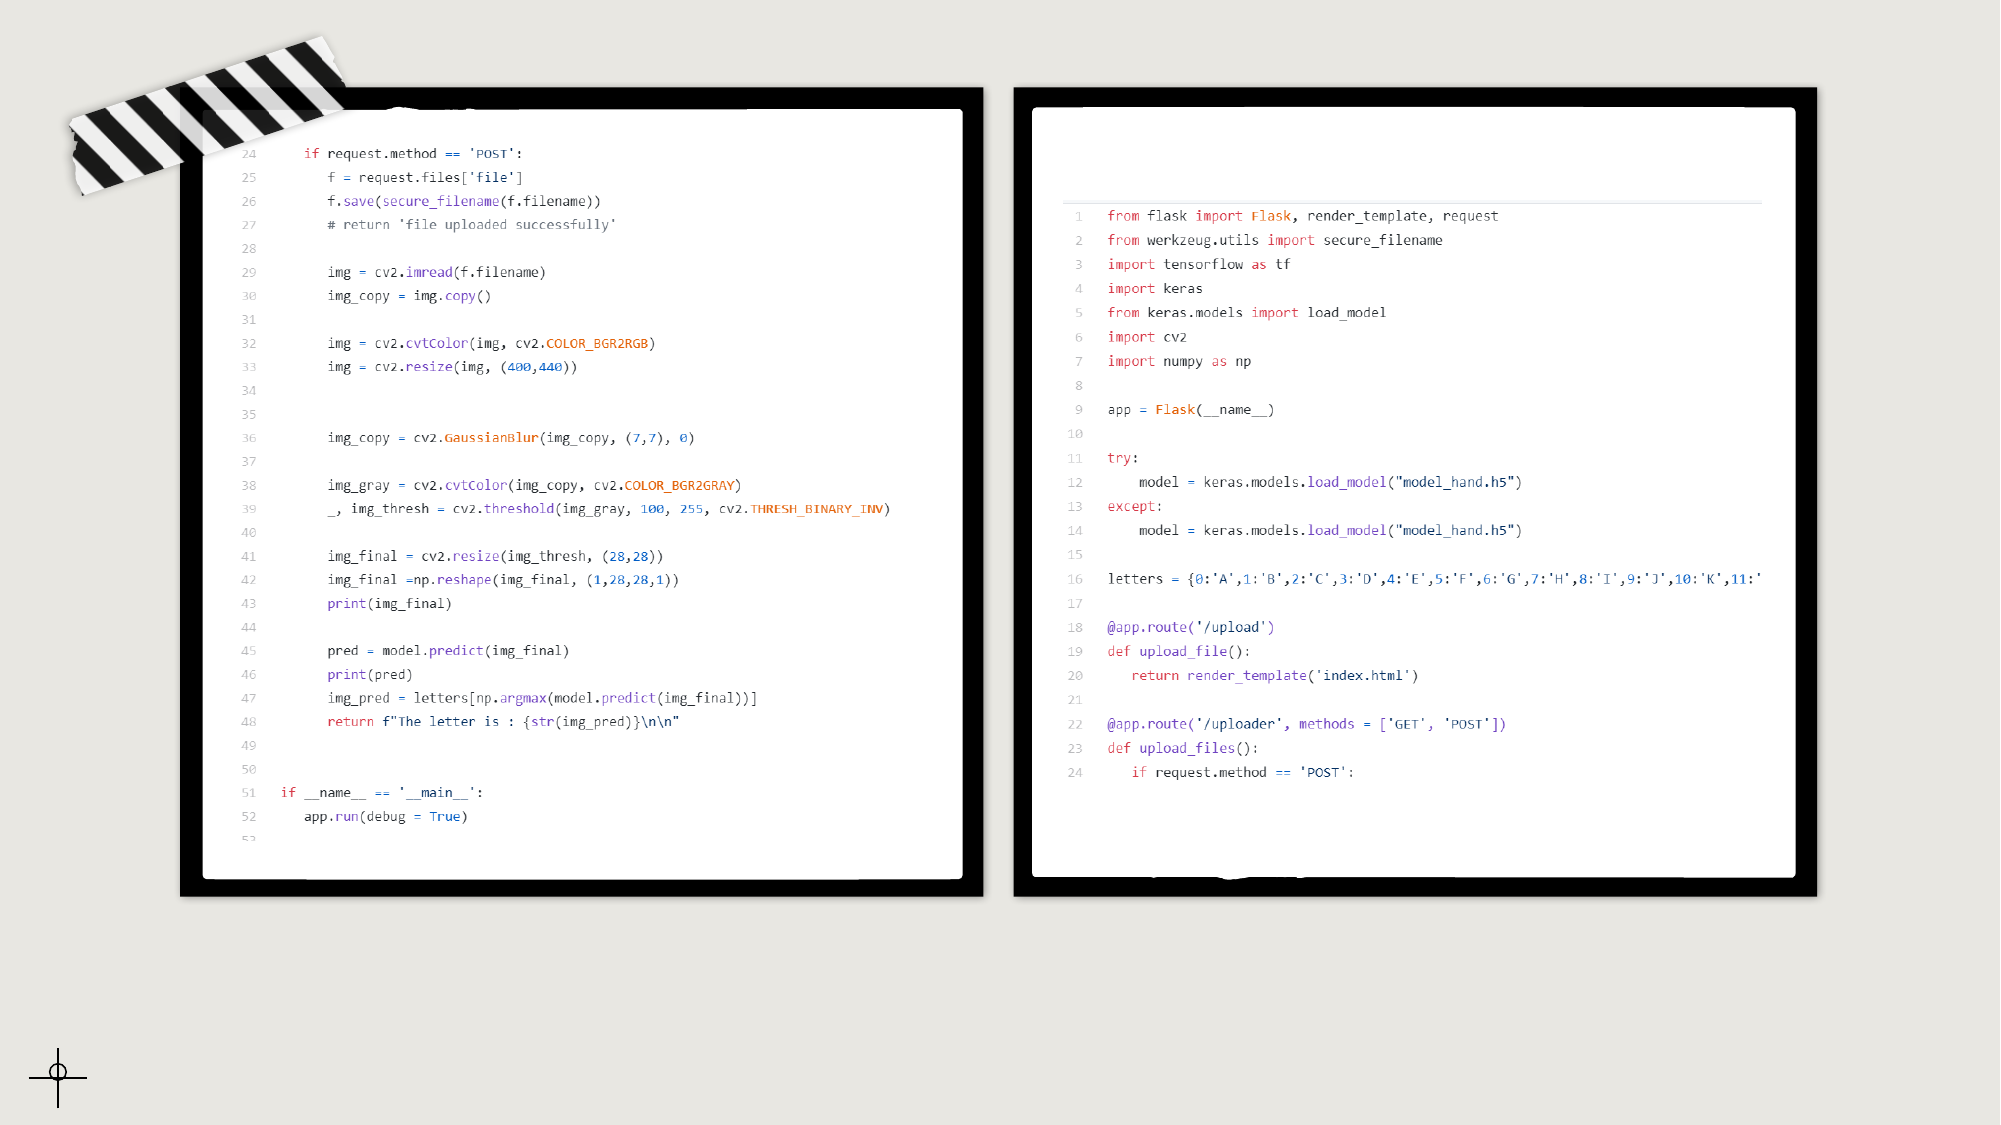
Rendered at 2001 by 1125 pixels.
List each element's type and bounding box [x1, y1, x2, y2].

text_box [0, 0, 2000, 1125]
text_box [28, 1047, 88, 1109]
text_box [1013, 86, 1818, 898]
text_box [67, 34, 359, 198]
picture [233, 143, 932, 841]
text_box [1032, 106, 1796, 880]
text_box [179, 86, 984, 898]
picture [1063, 200, 1762, 783]
text_box [202, 106, 963, 880]
